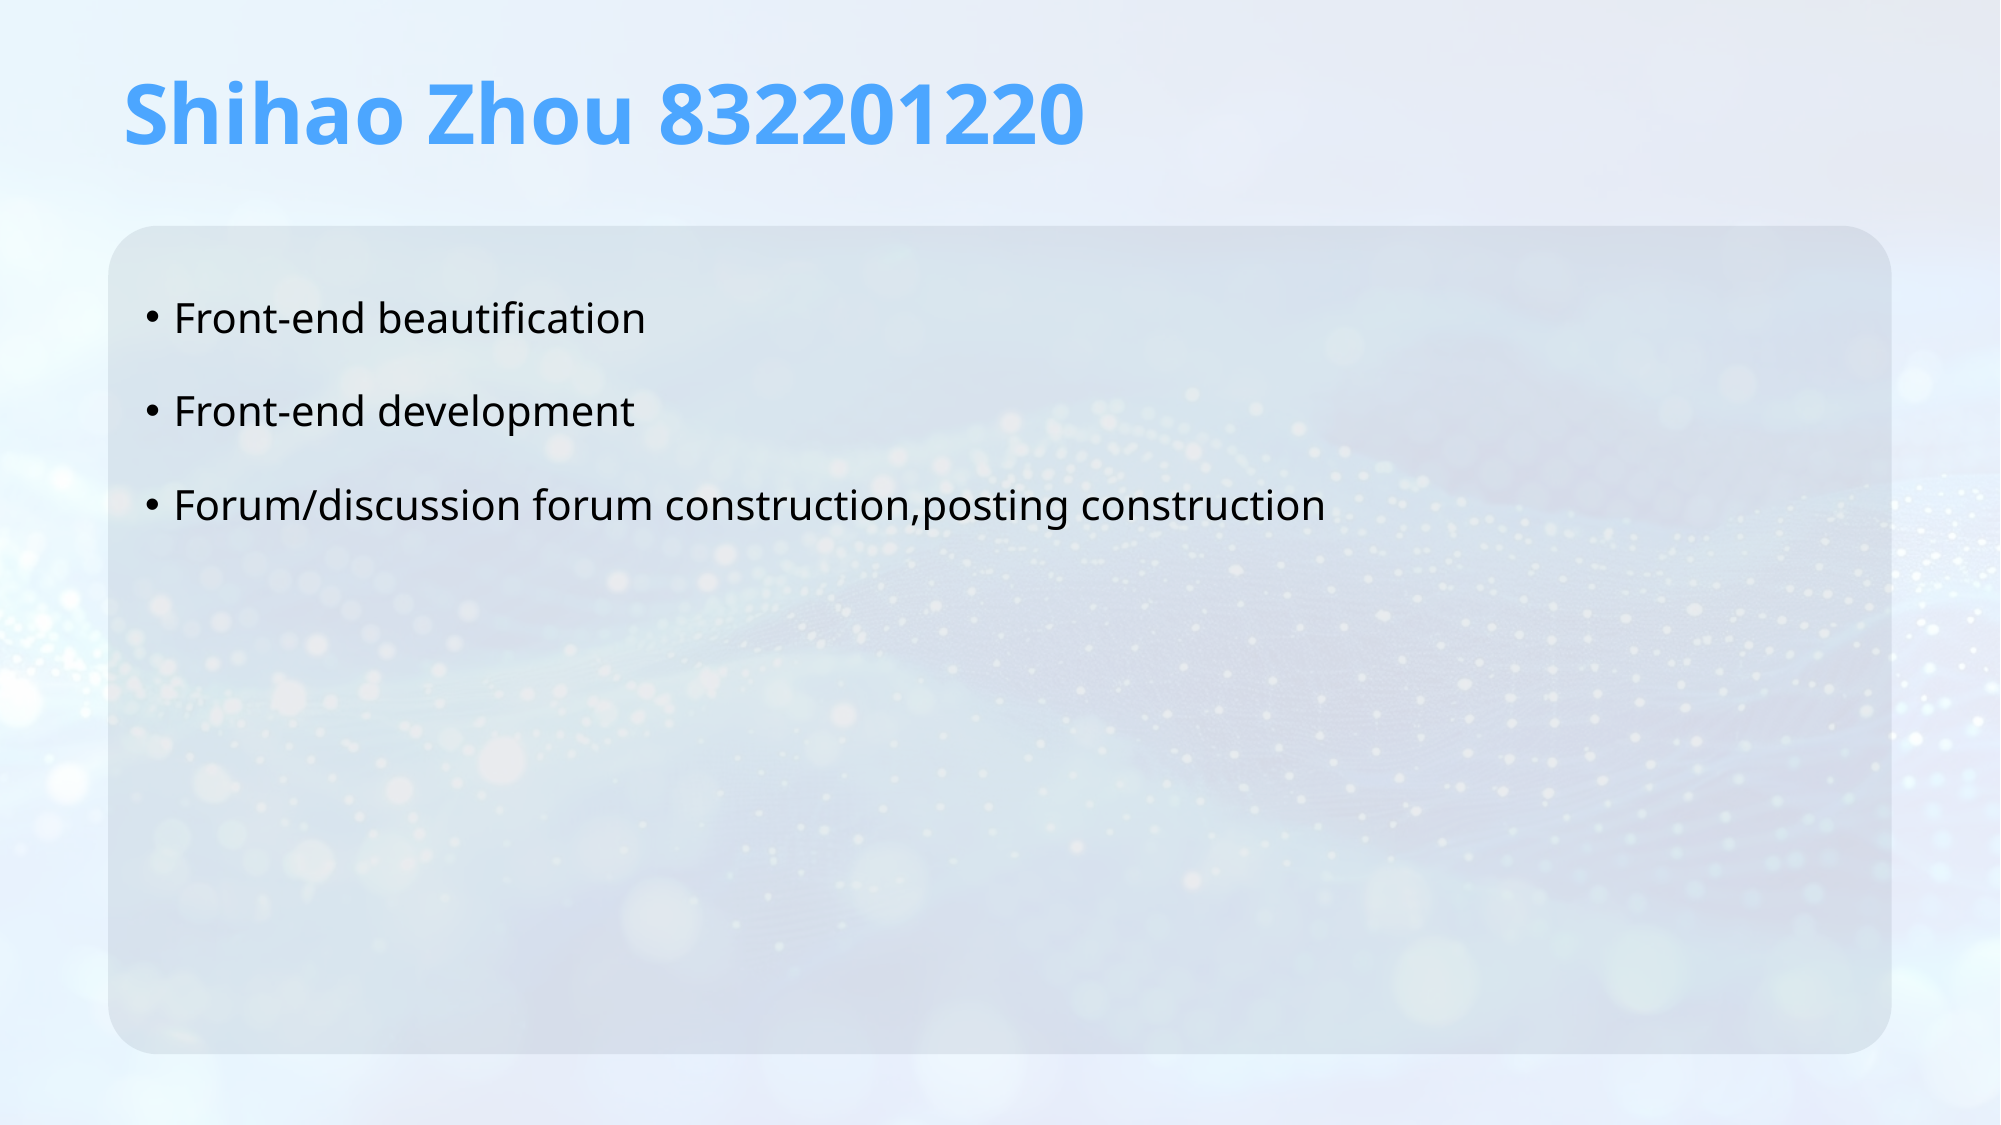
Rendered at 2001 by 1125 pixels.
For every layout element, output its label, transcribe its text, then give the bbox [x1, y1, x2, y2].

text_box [108, 225, 1892, 1055]
title Shihao Zhou 832201220 [108, 0, 1890, 169]
